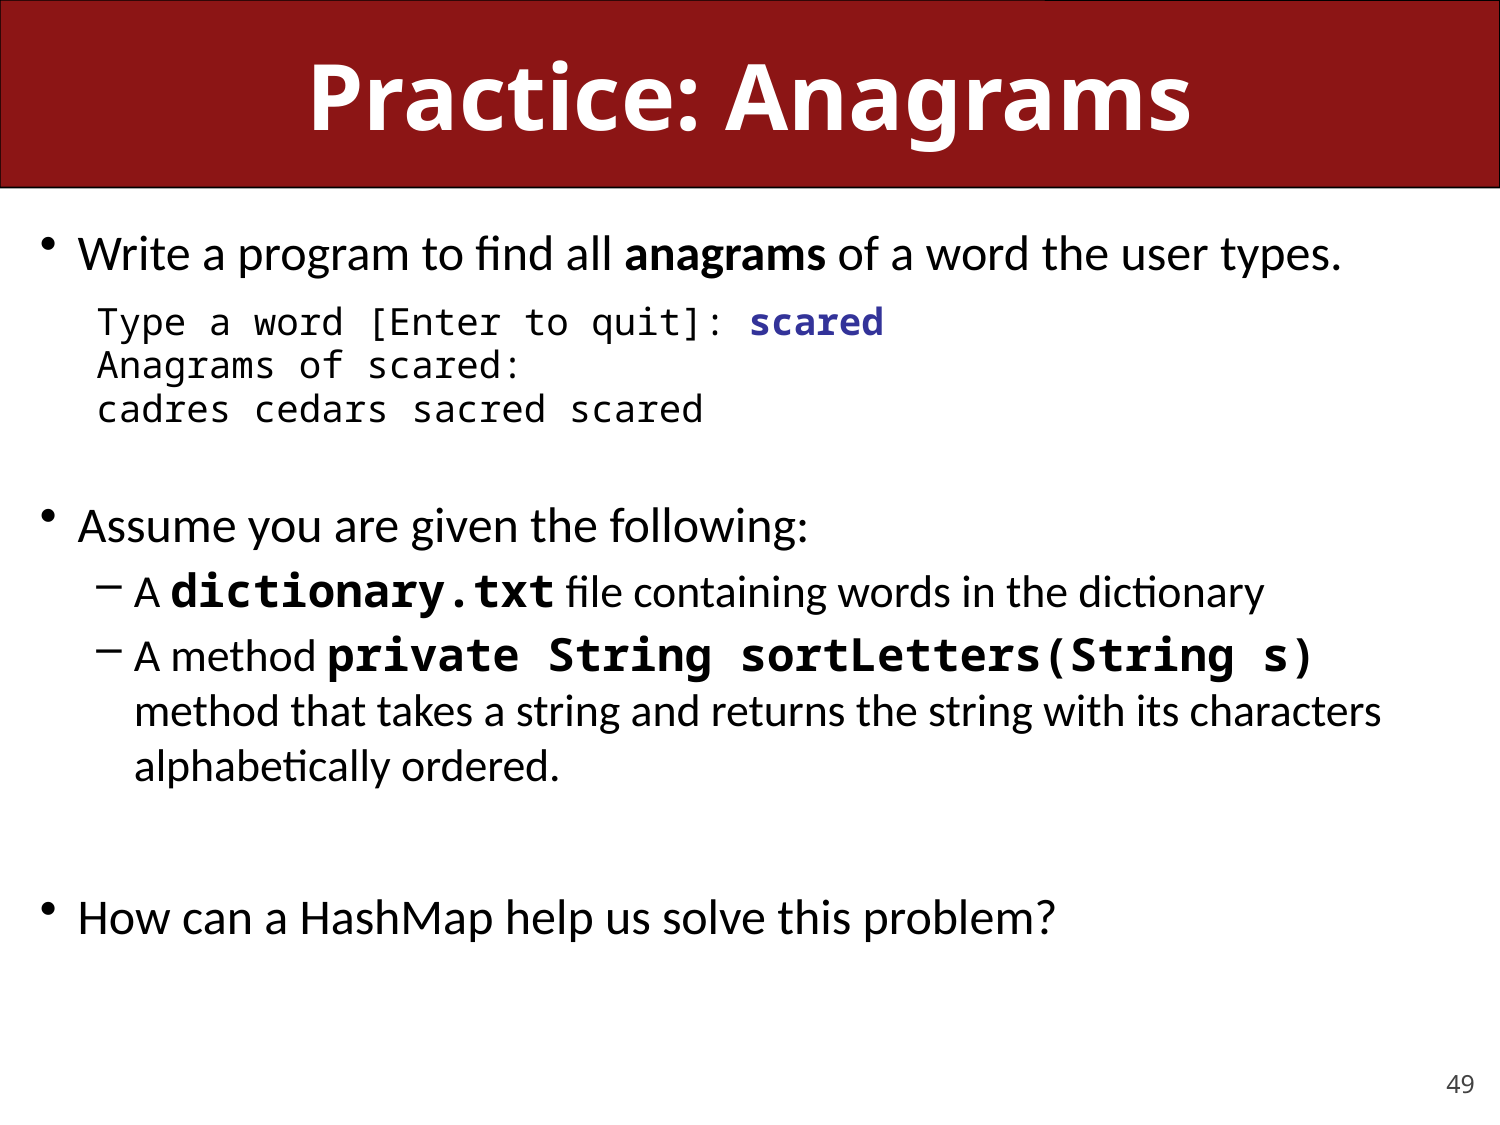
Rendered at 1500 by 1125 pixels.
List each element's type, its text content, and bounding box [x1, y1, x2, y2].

list Write a program to find all anagrams of a word the user types. Type a word [Enter to quit]: scared Anagrams of scared: cadres cedars sacred scared Assume you are given the following: A dictionary.txt file containing words in the dictionary A method private String sortLetters(String s) method that takes a string and returns the string with its characters alphabetically ordered. How can a HashMap help us solve this problem? [24, 212, 1475, 1063]
title Practice: Anagrams [75, 0, 1425, 188]
